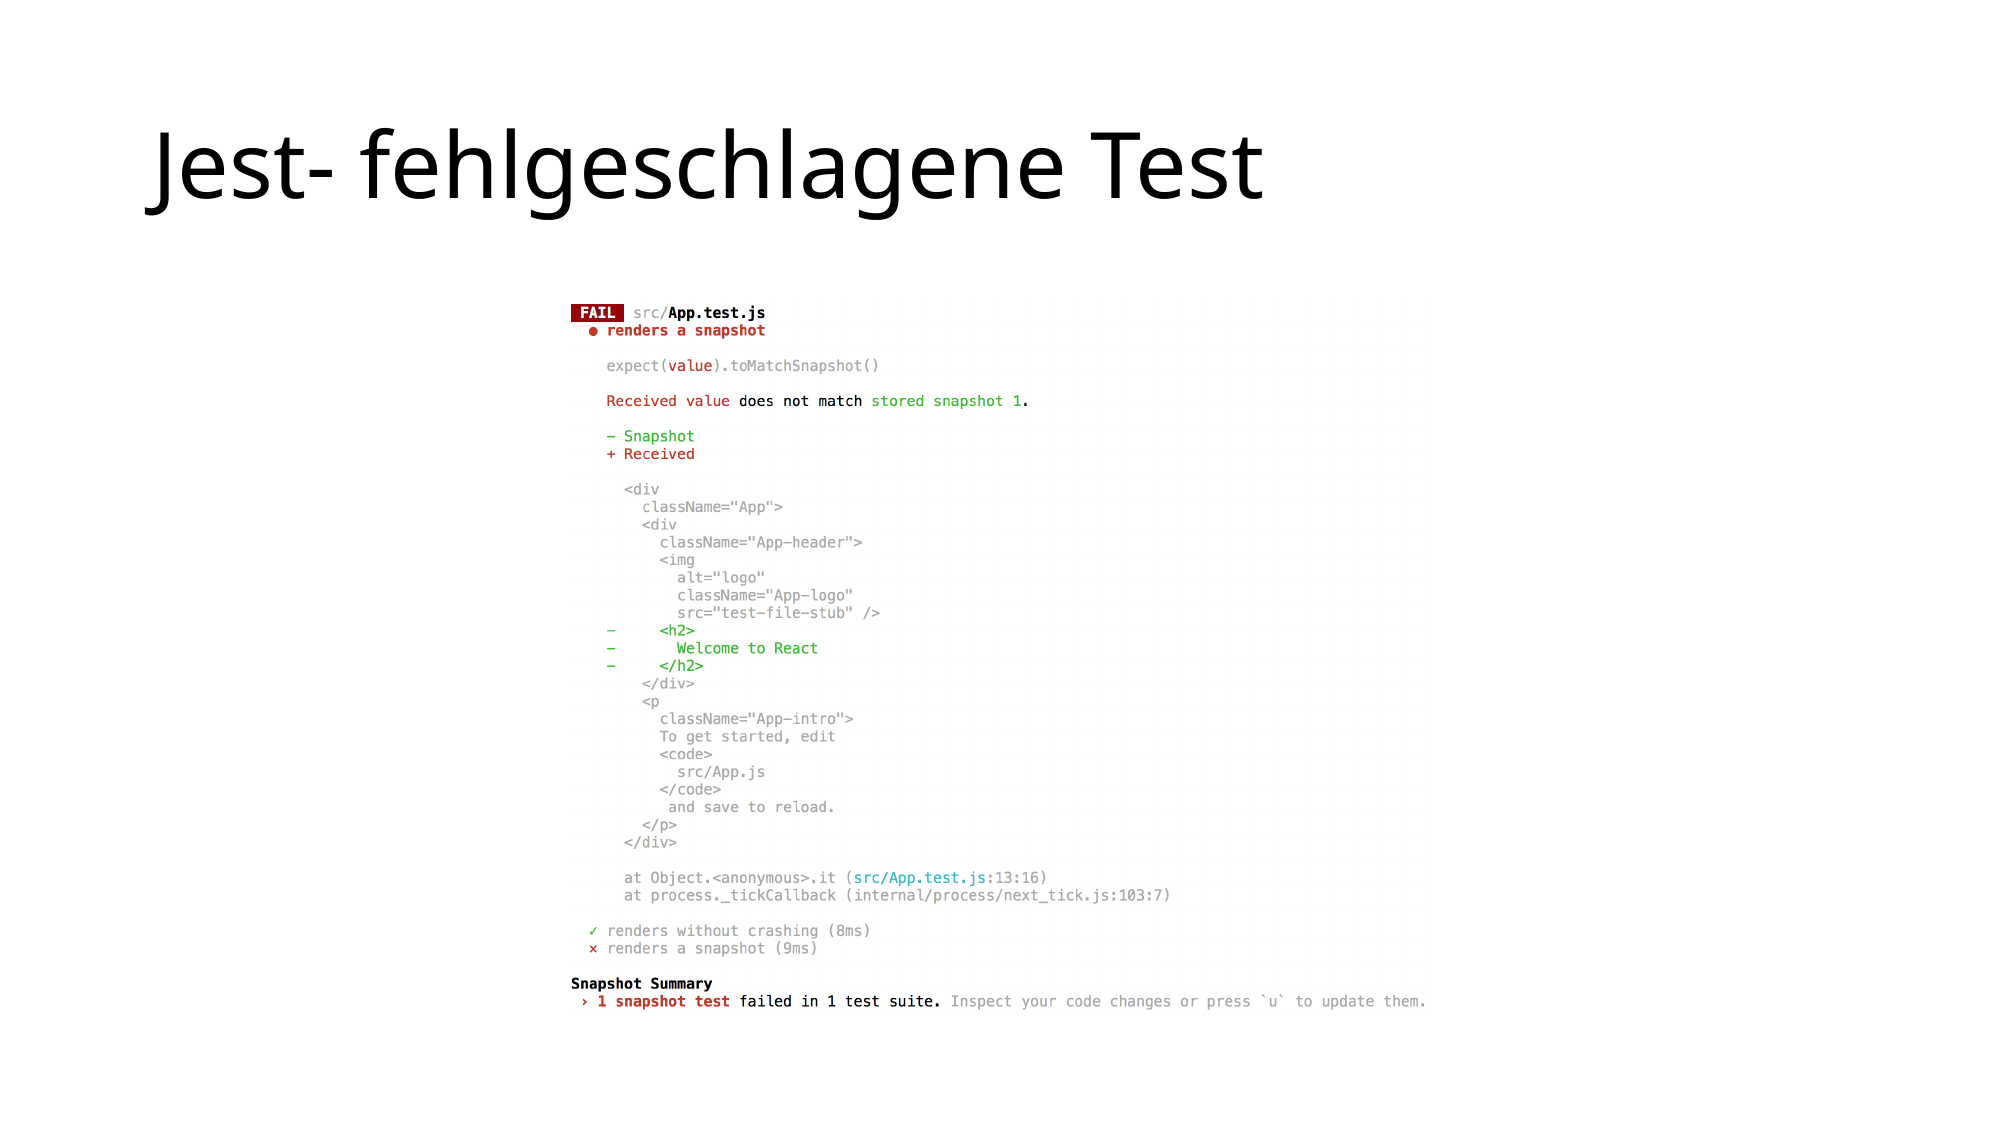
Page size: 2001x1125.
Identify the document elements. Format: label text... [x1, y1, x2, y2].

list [568, 299, 1432, 1014]
title Jest- fehlgeschlagene Test [137, 59, 1863, 278]
